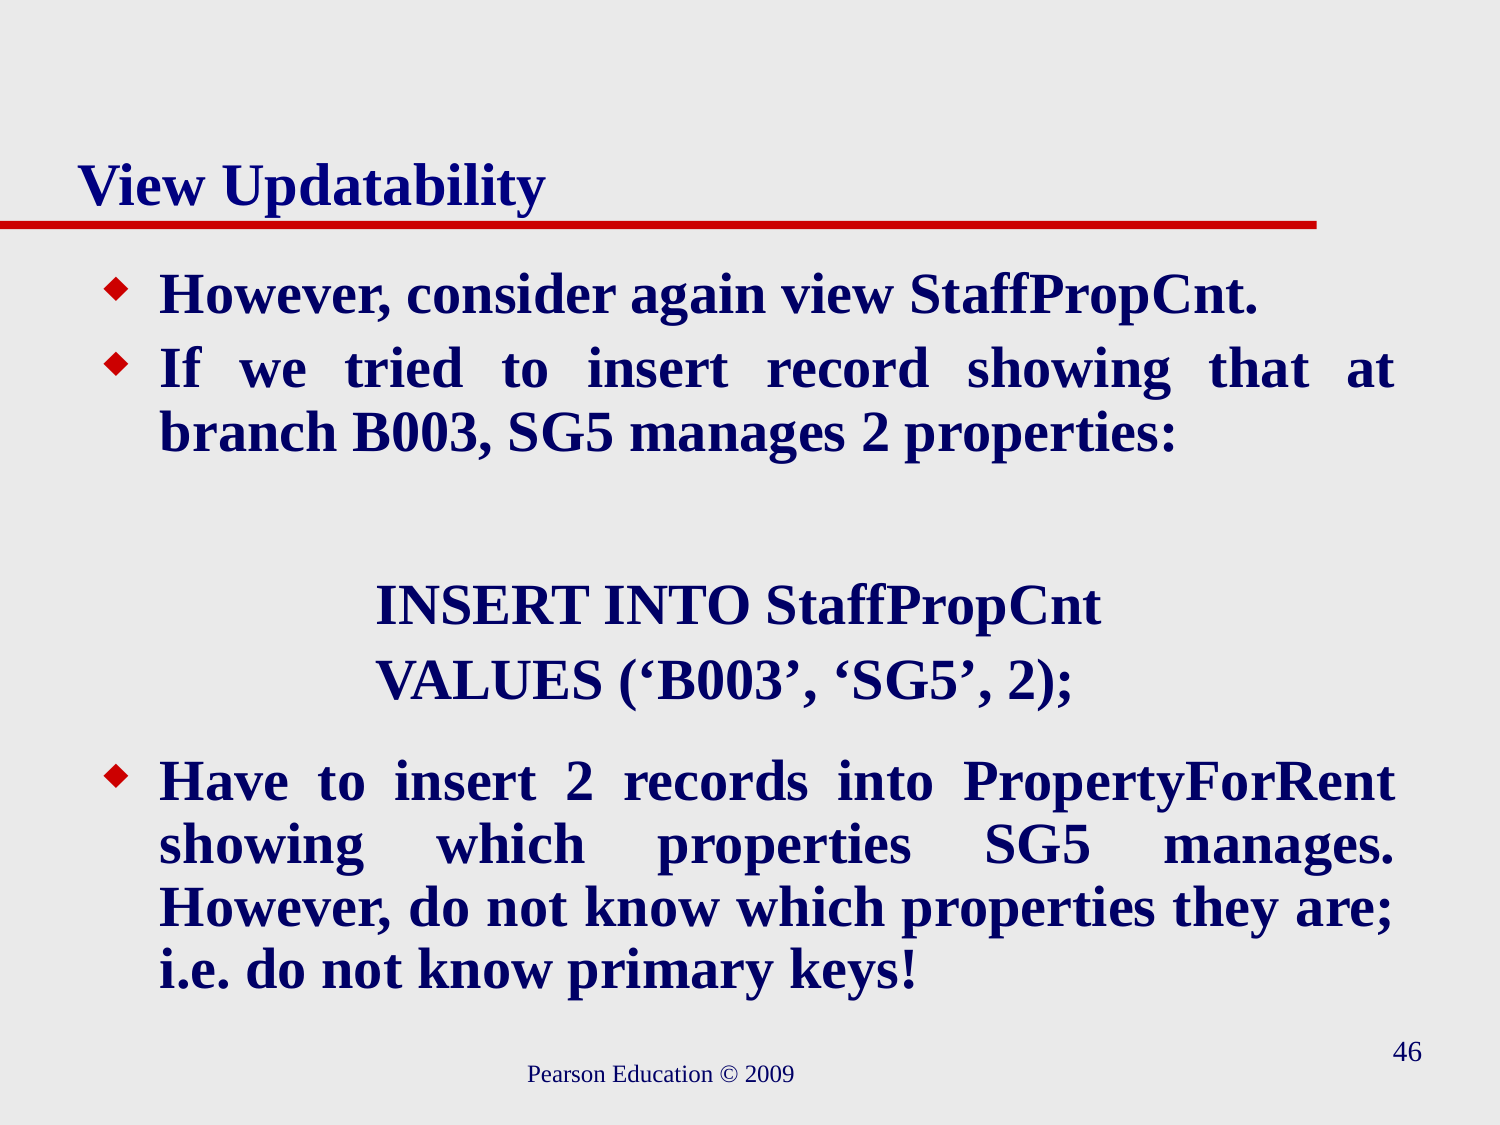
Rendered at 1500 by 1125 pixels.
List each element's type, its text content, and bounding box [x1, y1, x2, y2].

text_box Pearson Education © 2009 [512, 1050, 1038, 1095]
title View Updatability [62, 43, 1338, 225]
list However, consider again view StaffPropCnt. If we tried to insert record showing that at branch B003, SG5 manages 2 properties: INSERT INTO StaffPropCnt VALUES (‘B003’, ‘SG5’, 2); Have to insert 2 records into PropertyForRent showing which properties SG5 manages. However, do not know which properties they are; i.e. do not know primary keys! [88, 255, 1412, 931]
slide_number 46 [1125, 1012, 1438, 1088]
